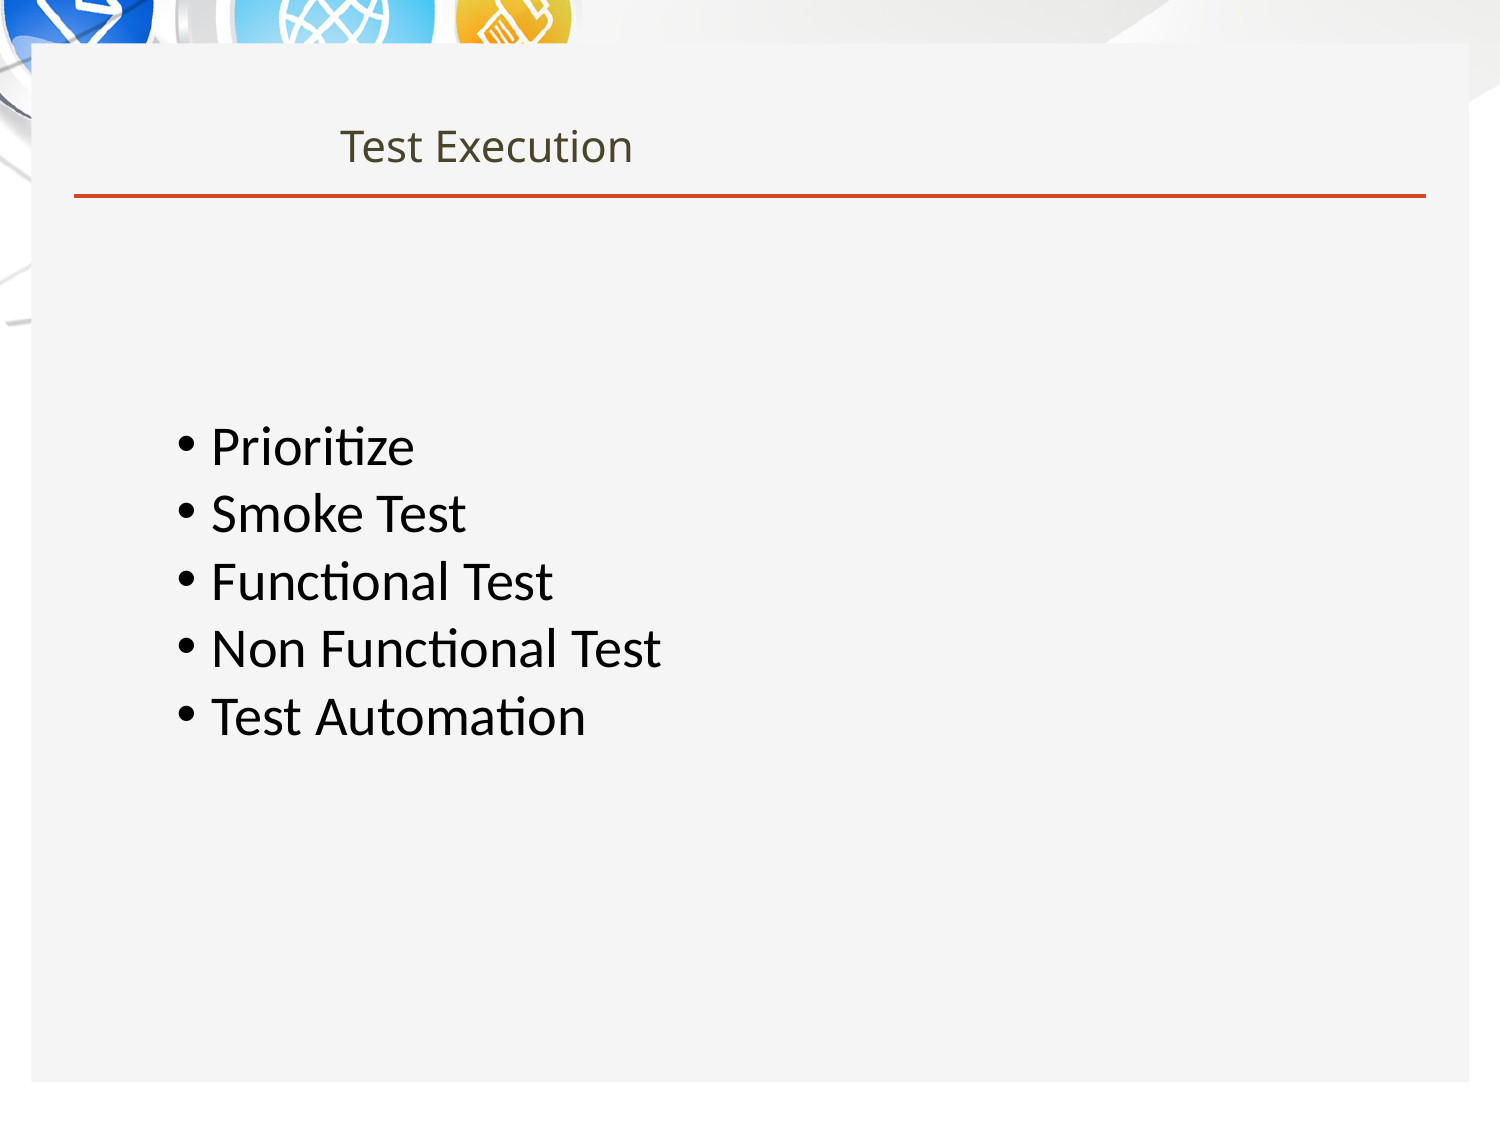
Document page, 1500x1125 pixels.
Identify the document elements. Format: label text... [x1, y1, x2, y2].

title Test Execution [64, 73, 911, 179]
picture [0, 0, 1500, 1125]
text_box Prioritize Smoke Test Functional Test Non Functional Test Test Automation [161, 401, 678, 754]
